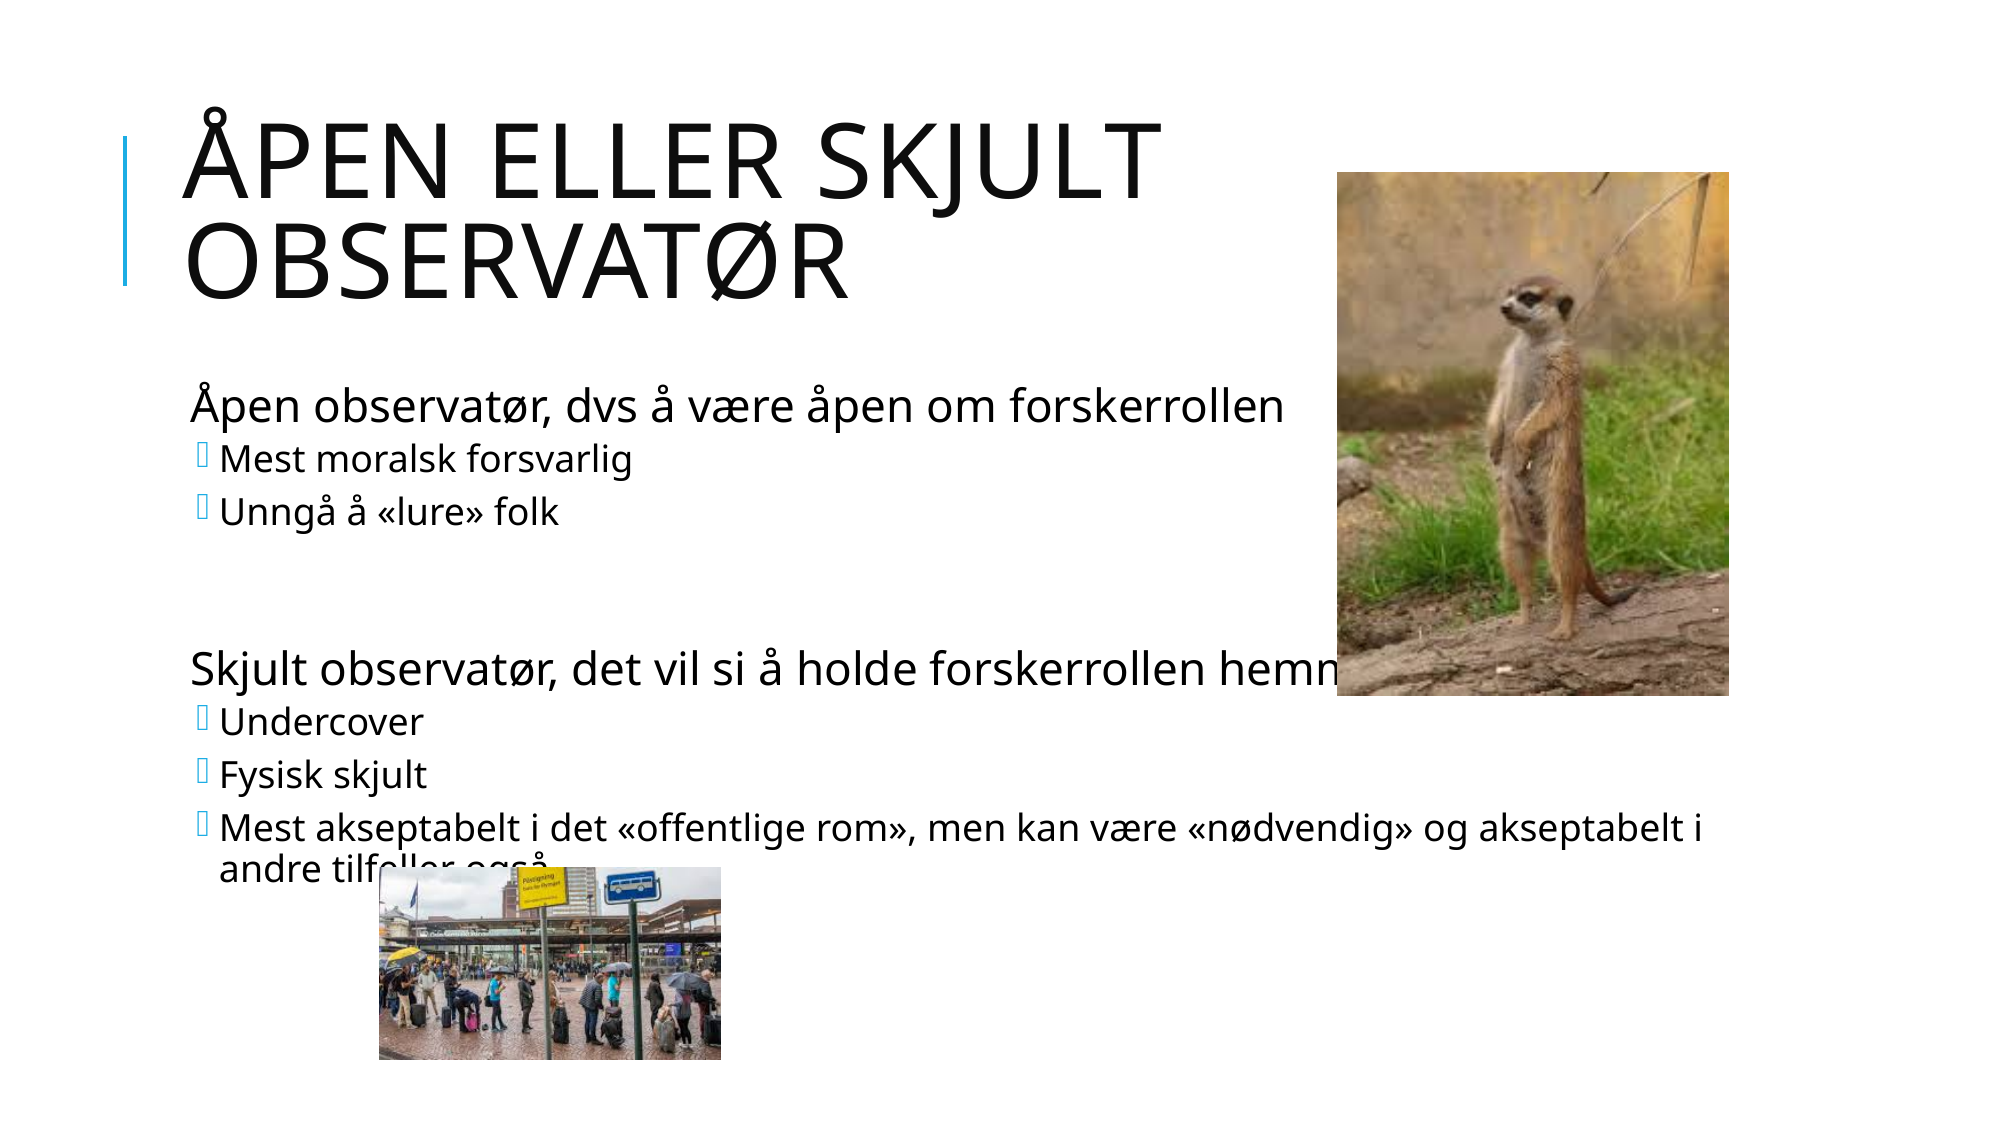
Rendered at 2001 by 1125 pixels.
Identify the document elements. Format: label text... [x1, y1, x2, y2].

list Åpen observatør, dvs å være åpen om forskerrollen Mest moralsk forsvarlig Unngå å «lure» folk Skjult observatør, det vil si å holde forskerrollen hemmelig Undercover Fysisk skjult Mest akseptabelt i det «offentlige rom», men kan være «nødvendig» og akseptabelt i andre tilfeller også [168, 375, 1763, 1035]
picture [379, 867, 721, 1060]
picture [1336, 172, 1730, 697]
title Åpen eller skjult observatør [168, 96, 1763, 342]
